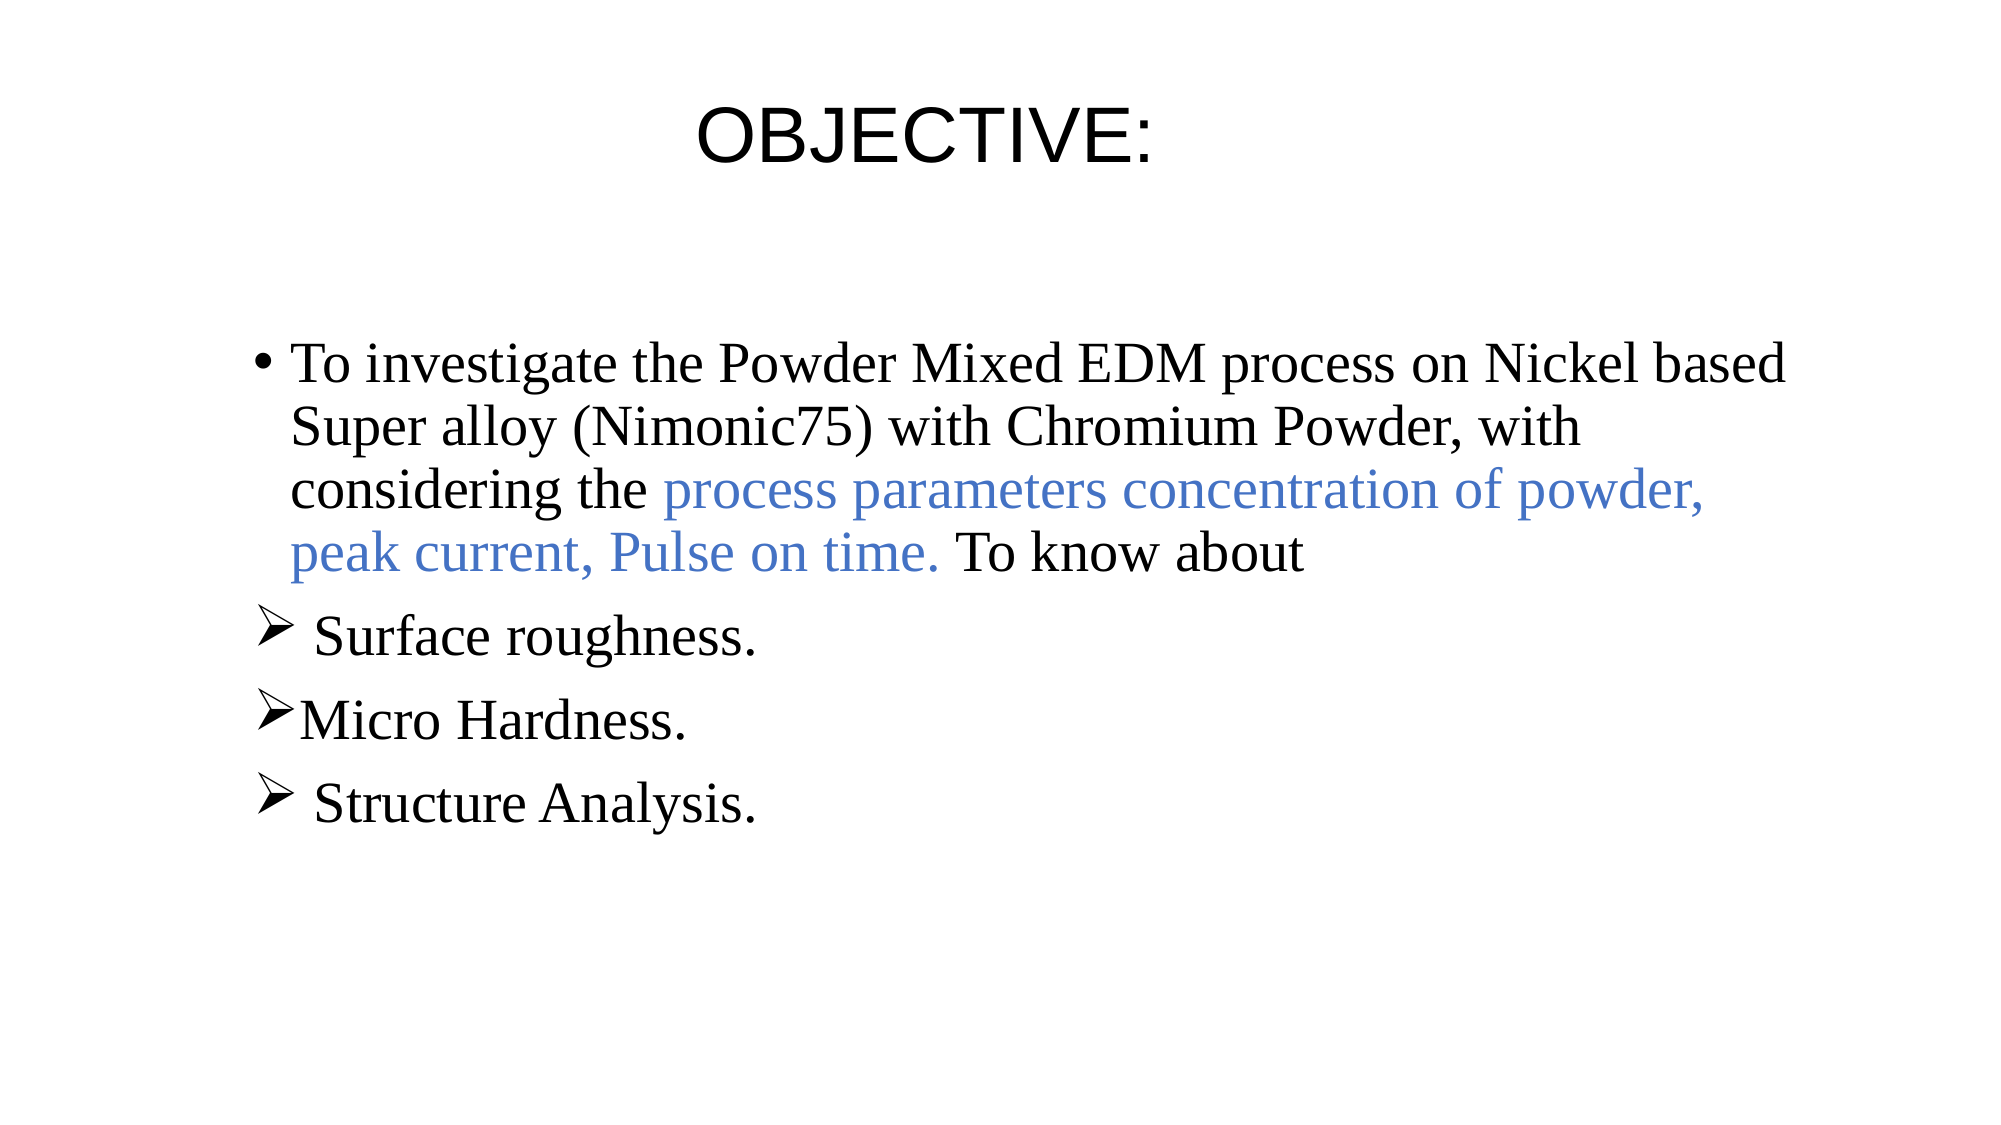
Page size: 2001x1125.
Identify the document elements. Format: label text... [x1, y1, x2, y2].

list To investigate the Powder Mixed EDM process on Nickel based Super alloy (Nimonic75) with Chromium Powder, with considering the process parameters concentration of powder, peak current, Pulse on time. To know about Surface roughness. Micro Hardness. Structure Analysis. [238, 324, 1814, 891]
title OBJECTIVE: [238, 87, 1614, 188]
